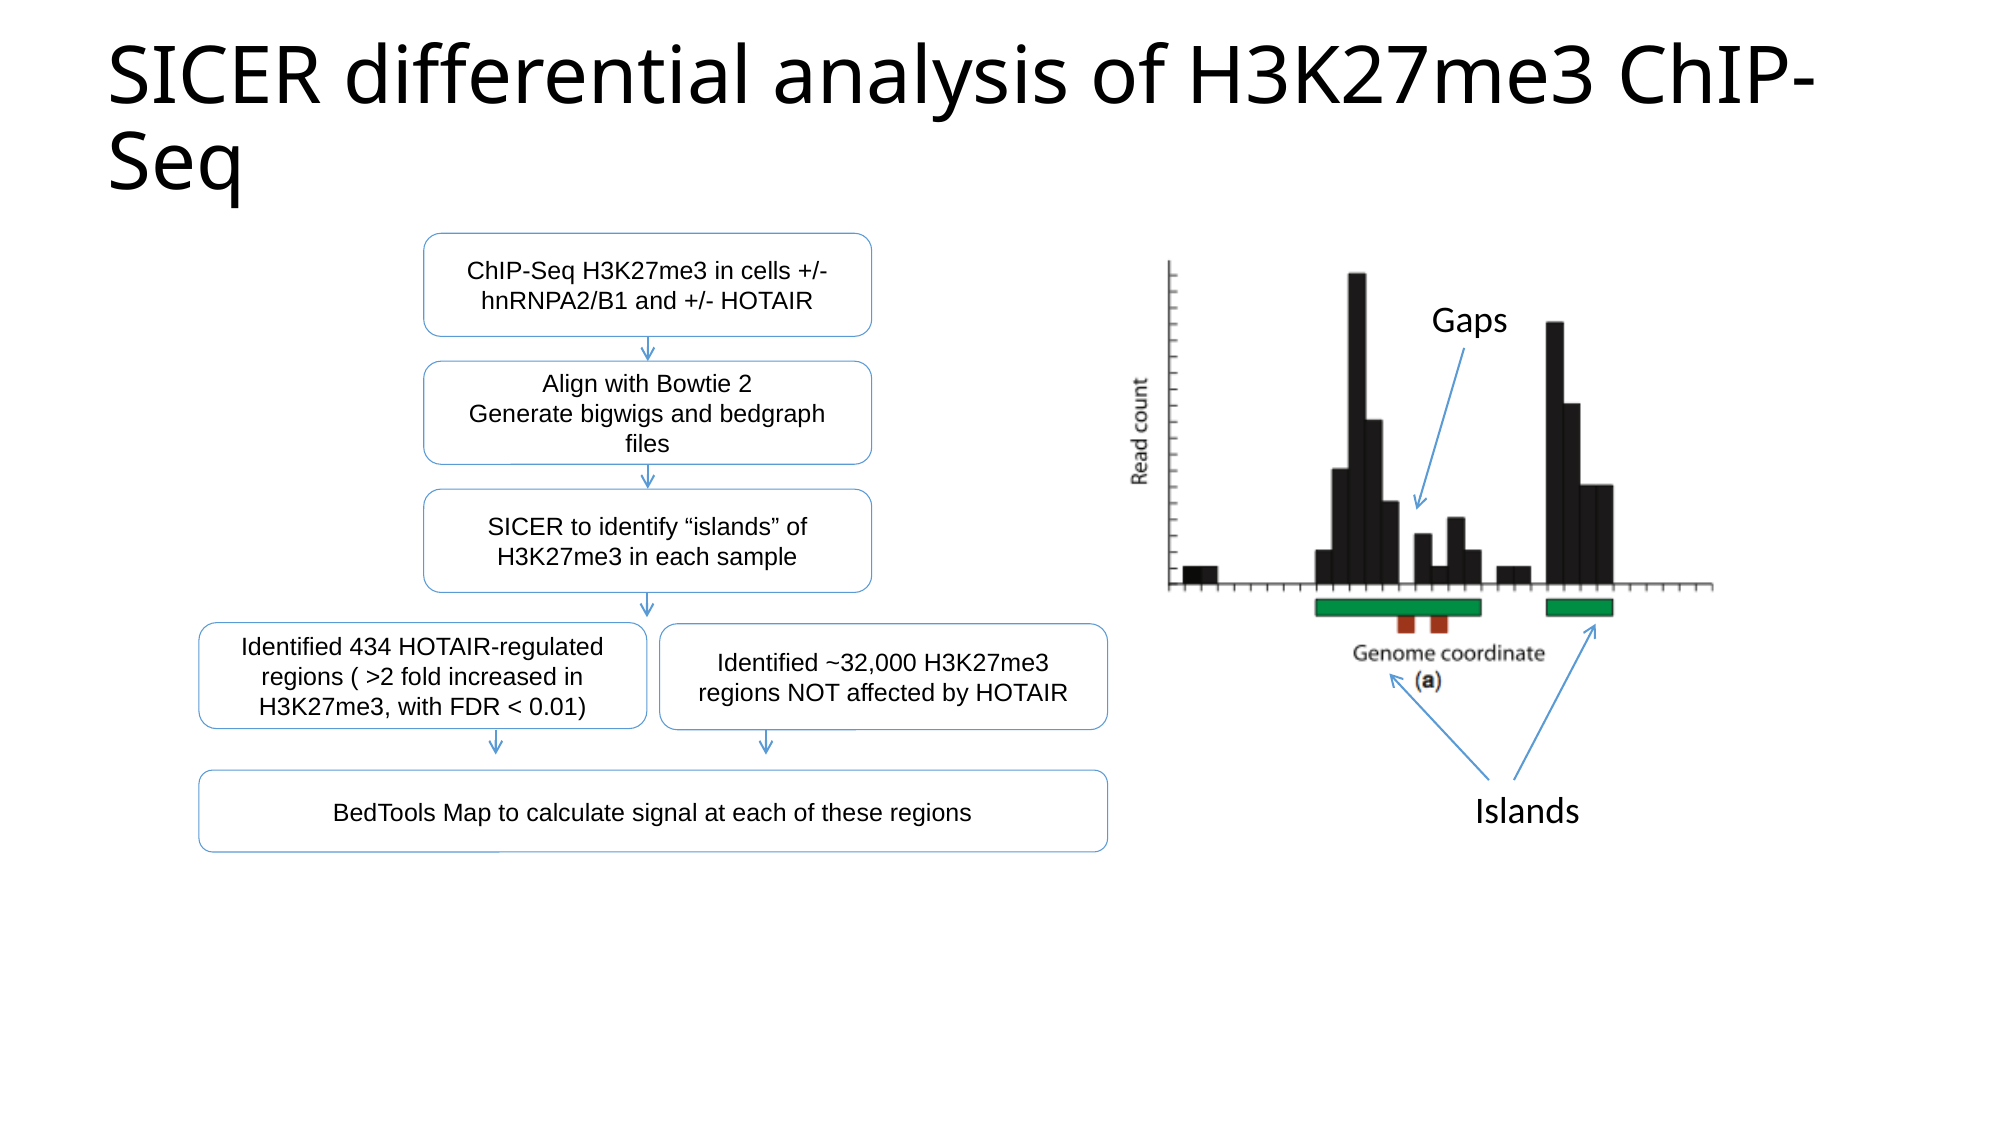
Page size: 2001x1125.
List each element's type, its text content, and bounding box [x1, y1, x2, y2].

title SICER differential analysis of H3K27me3 ChIP-Seq [92, 27, 1971, 215]
text_box Identified ~32,000 H3K27me3 regions NOT affected by HOTAIR [659, 623, 1096, 731]
text_box Align with Bowtie 2 Generate bigwigs and bedgraph files [423, 360, 873, 465]
text_box BedTools Map to calculate signal at each of these regions [198, 769, 1108, 853]
text_box Identified 434 HOTAIR-regulated regions ( >2 fold increased in H3K27me3, with FDR < 0.01) [198, 622, 648, 730]
text_box SICER to identify “islands” of H3K27me3 in each sample [423, 488, 873, 593]
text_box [1096, 236, 1750, 840]
text_box ChIP-Seq H3K27me3 in cells +/- hnRNPA2/B1 and +/- HOTAIR [423, 232, 873, 337]
